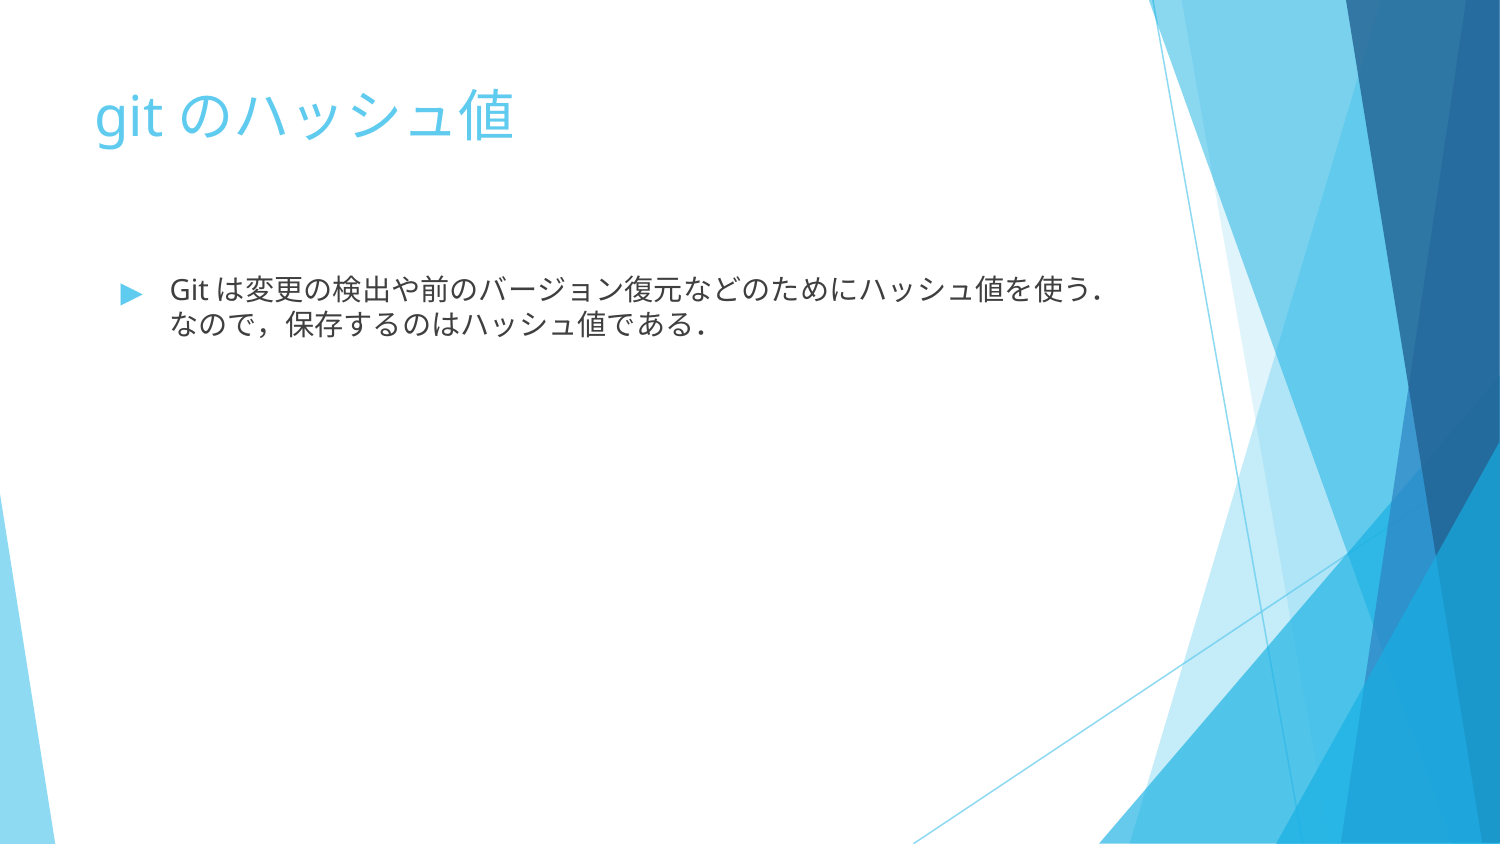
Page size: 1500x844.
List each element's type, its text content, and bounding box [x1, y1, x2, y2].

list Gitは変更の検出や前のバージョン復元などのためにハッシュ値を使う．なので，保存するのはハッシュ値である． [83, 265, 1141, 744]
title gitのハッシュ値 [83, 75, 1141, 238]
